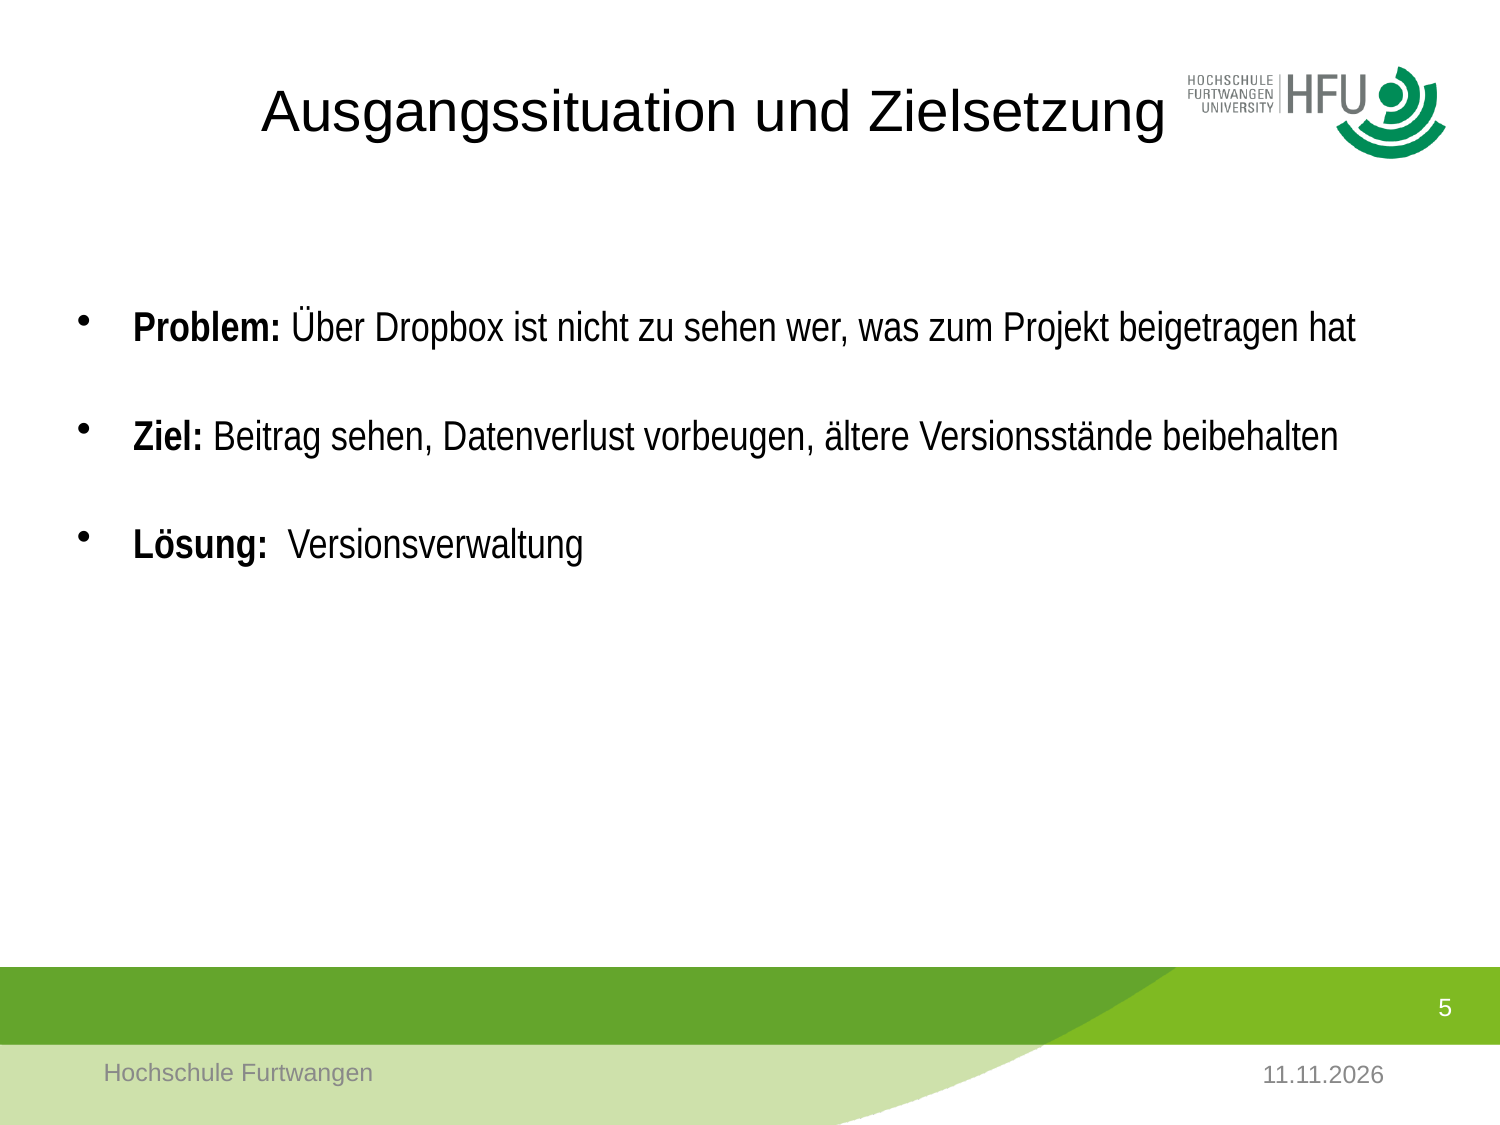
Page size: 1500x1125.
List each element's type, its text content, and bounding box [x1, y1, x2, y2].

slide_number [1234, 1046, 1400, 1107]
footer Hochschule Furtwangen [88, 1044, 420, 1105]
picture [0, 967, 1500, 1125]
list Problem: Über Dropbox ist nicht zu sehen wer, was zum Projekt beigetragen hat Ziel: Beitrag sehen, Datenverlust vorbeugen, ältere Versionsstände beibehalten Lösung: Versionsverwaltung [76, 249, 1447, 913]
picture [1166, 53, 1454, 164]
title Ausgangssituation und Zielsetzung [77, 64, 1353, 153]
slide_number 5 [1423, 987, 1483, 1032]
